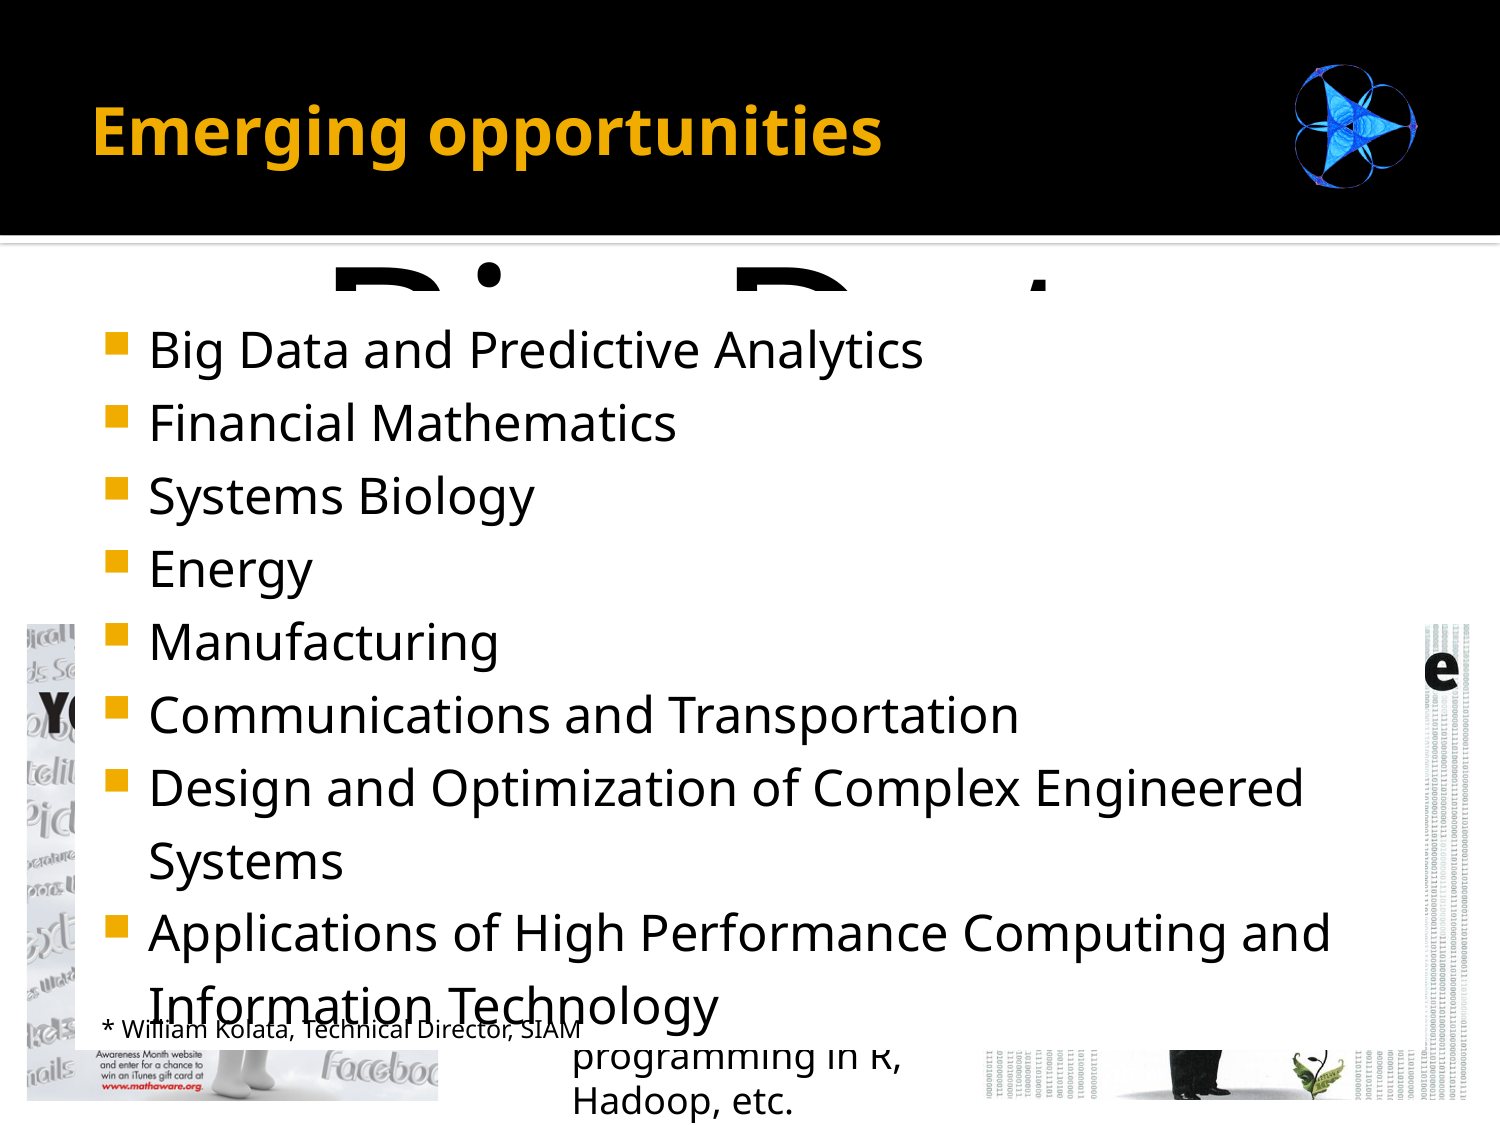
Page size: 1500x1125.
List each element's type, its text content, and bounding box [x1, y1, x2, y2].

title Emerging opportunities [75, 25, 1425, 231]
text_box 4 industry speakers at the workshop had started new jobs as data scientists in the past few months Interested? Learn programming in R, Hadoop, etc. [510, 1050, 918, 1125]
picture [1275, 51, 1425, 201]
list Big Data and Predictive Analytics Financial Mathematics Systems Biology Energy Manufacturing Communications and Transportation Design and Optimization of Complex Engineered Systems Applications of High Performance Computing and Information Technology [75, 291, 1425, 1050]
text_box * William Kolata, Technical Director, SIAM [443, 1006, 598, 1052]
picture [982, 624, 1470, 1100]
picture [26, 624, 439, 1101]
text_box Big Data [299, 196, 1229, 291]
